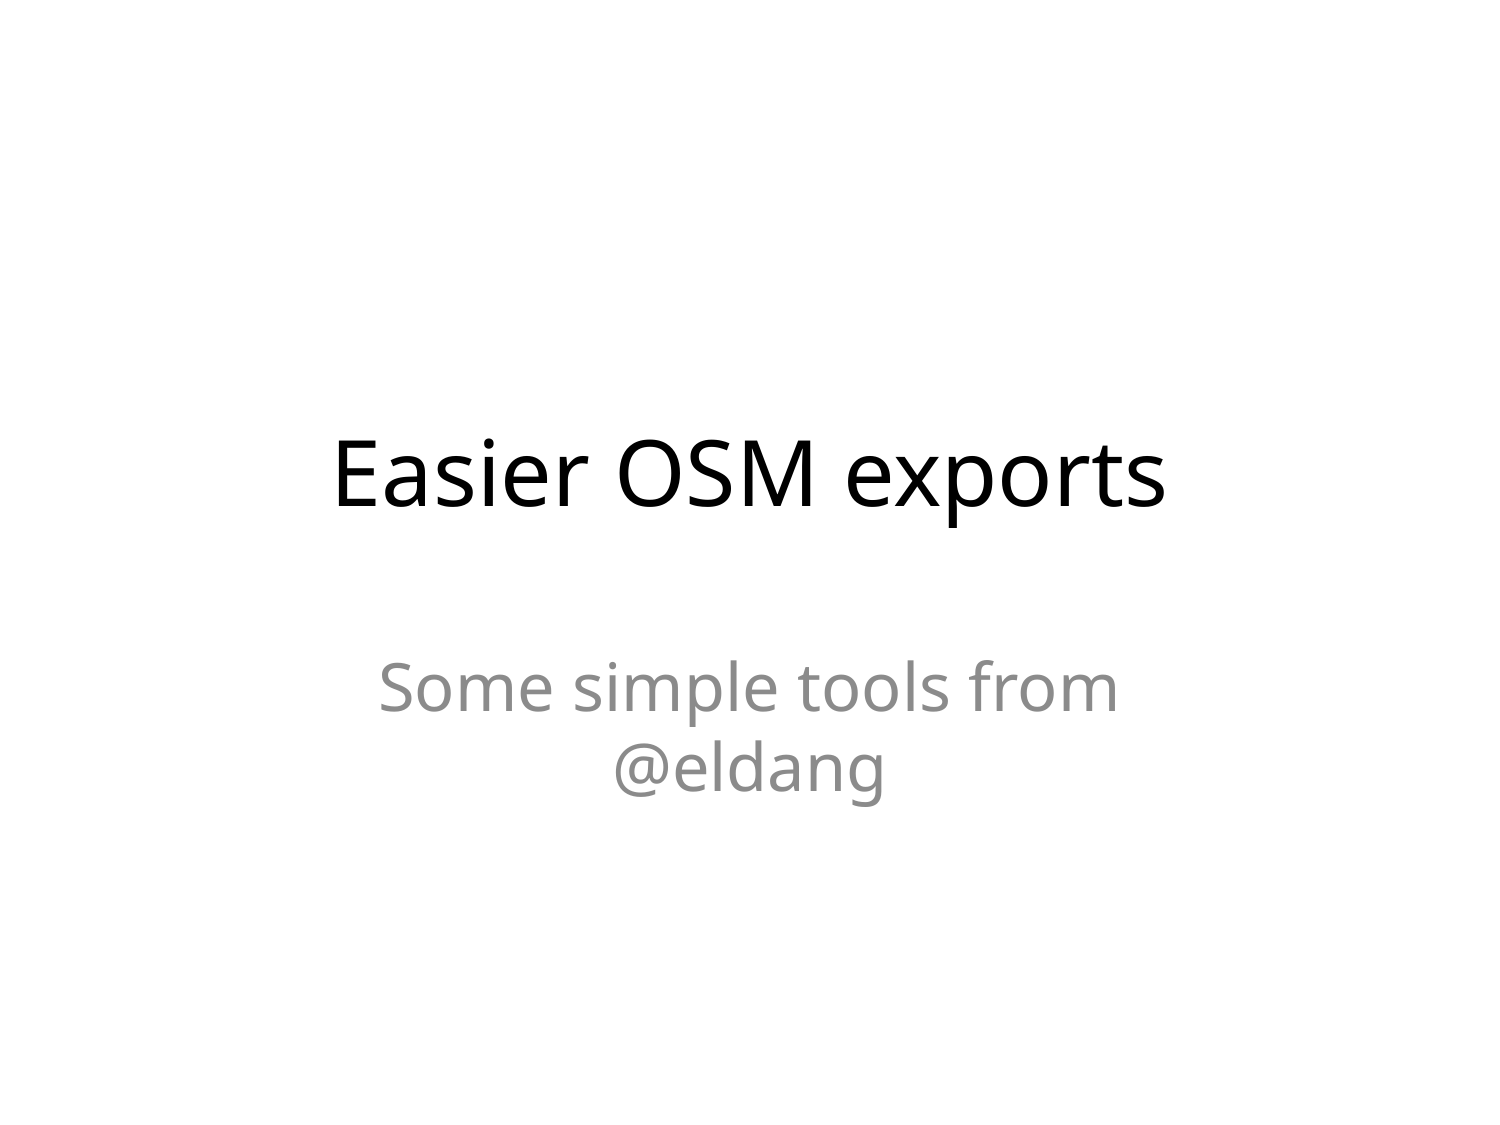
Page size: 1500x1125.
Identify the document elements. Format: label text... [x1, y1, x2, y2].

subtitle Some simple tools from @eldang [225, 637, 1275, 925]
title Easier OSM exports [112, 349, 1388, 591]
